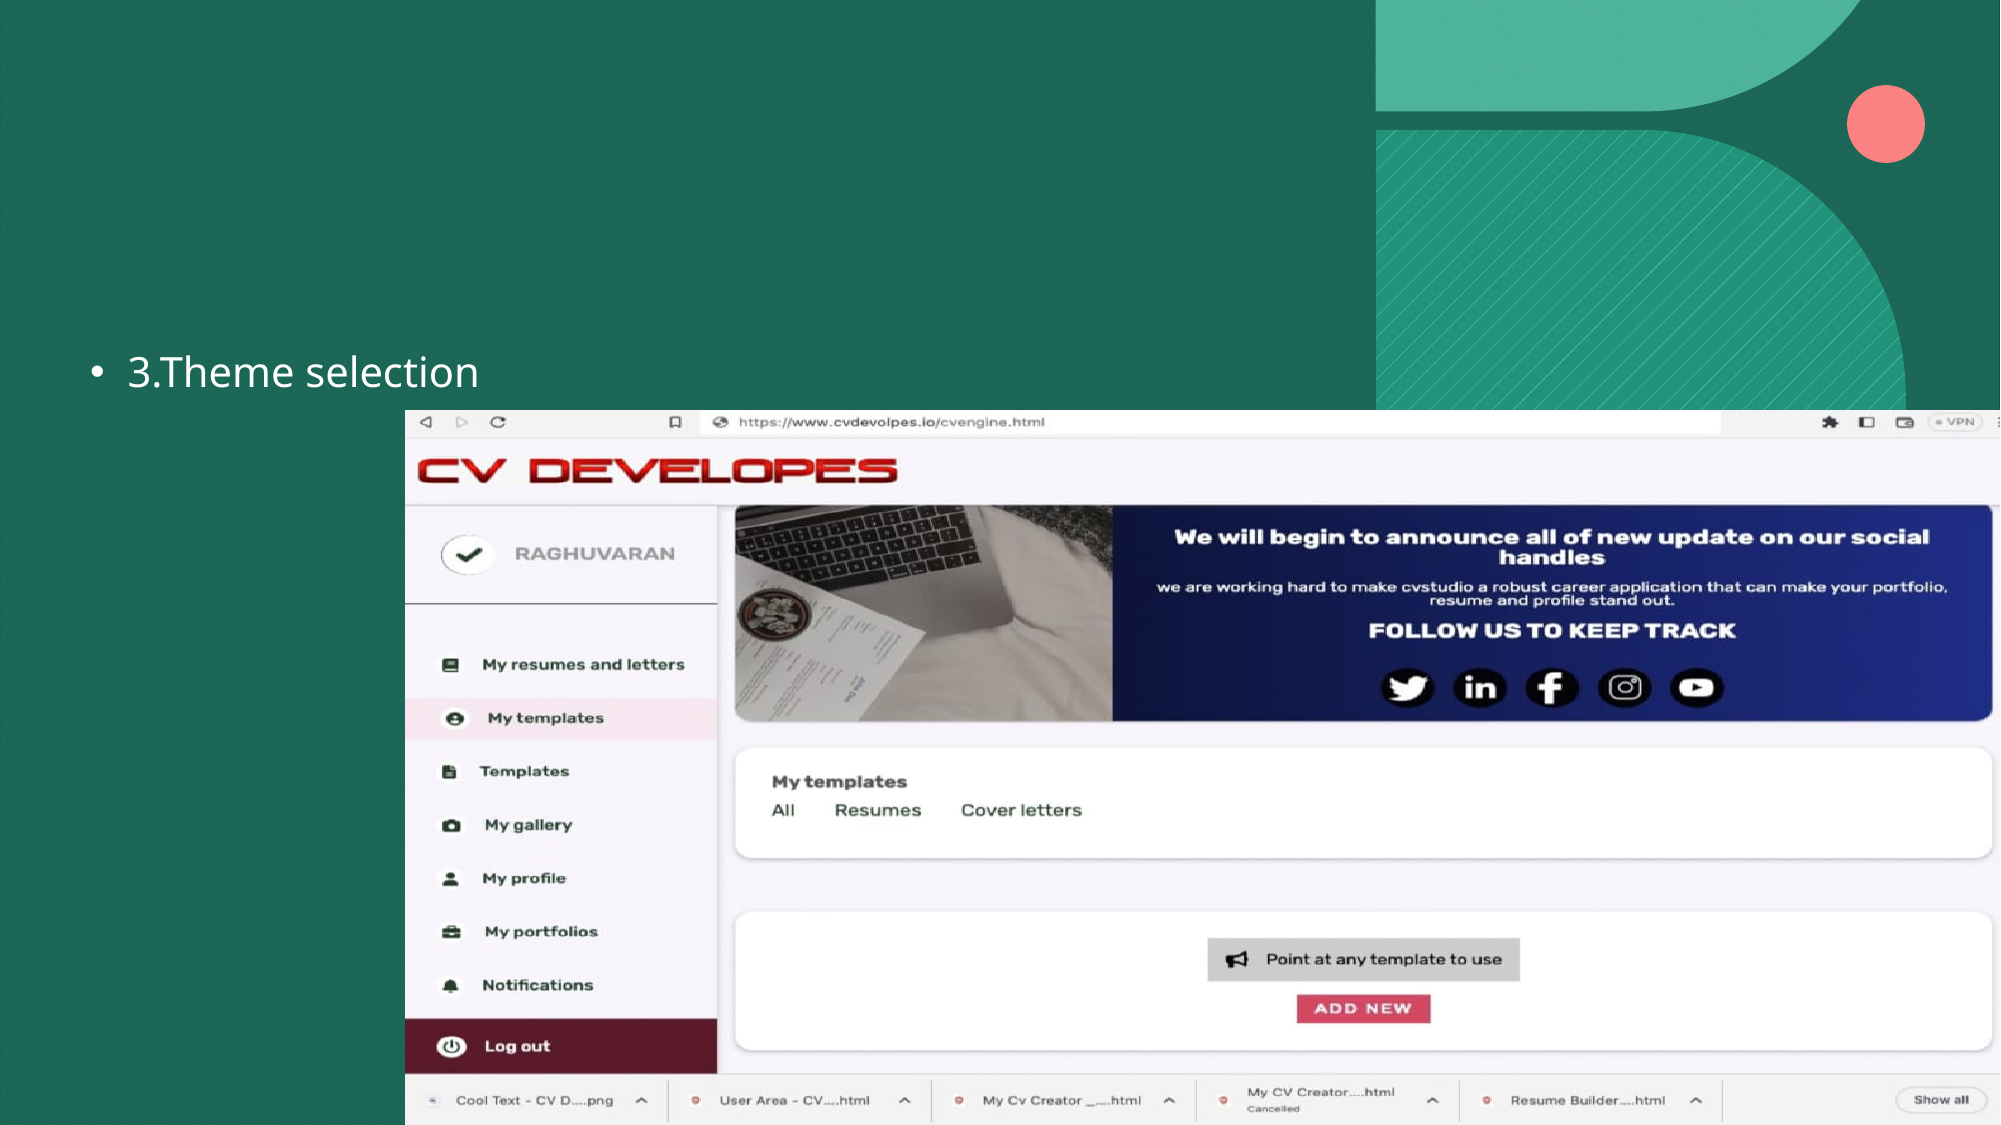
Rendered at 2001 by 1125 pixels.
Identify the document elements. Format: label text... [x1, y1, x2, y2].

list 3.Theme selection [75, 343, 1336, 1014]
picture [405, 410, 2000, 1125]
